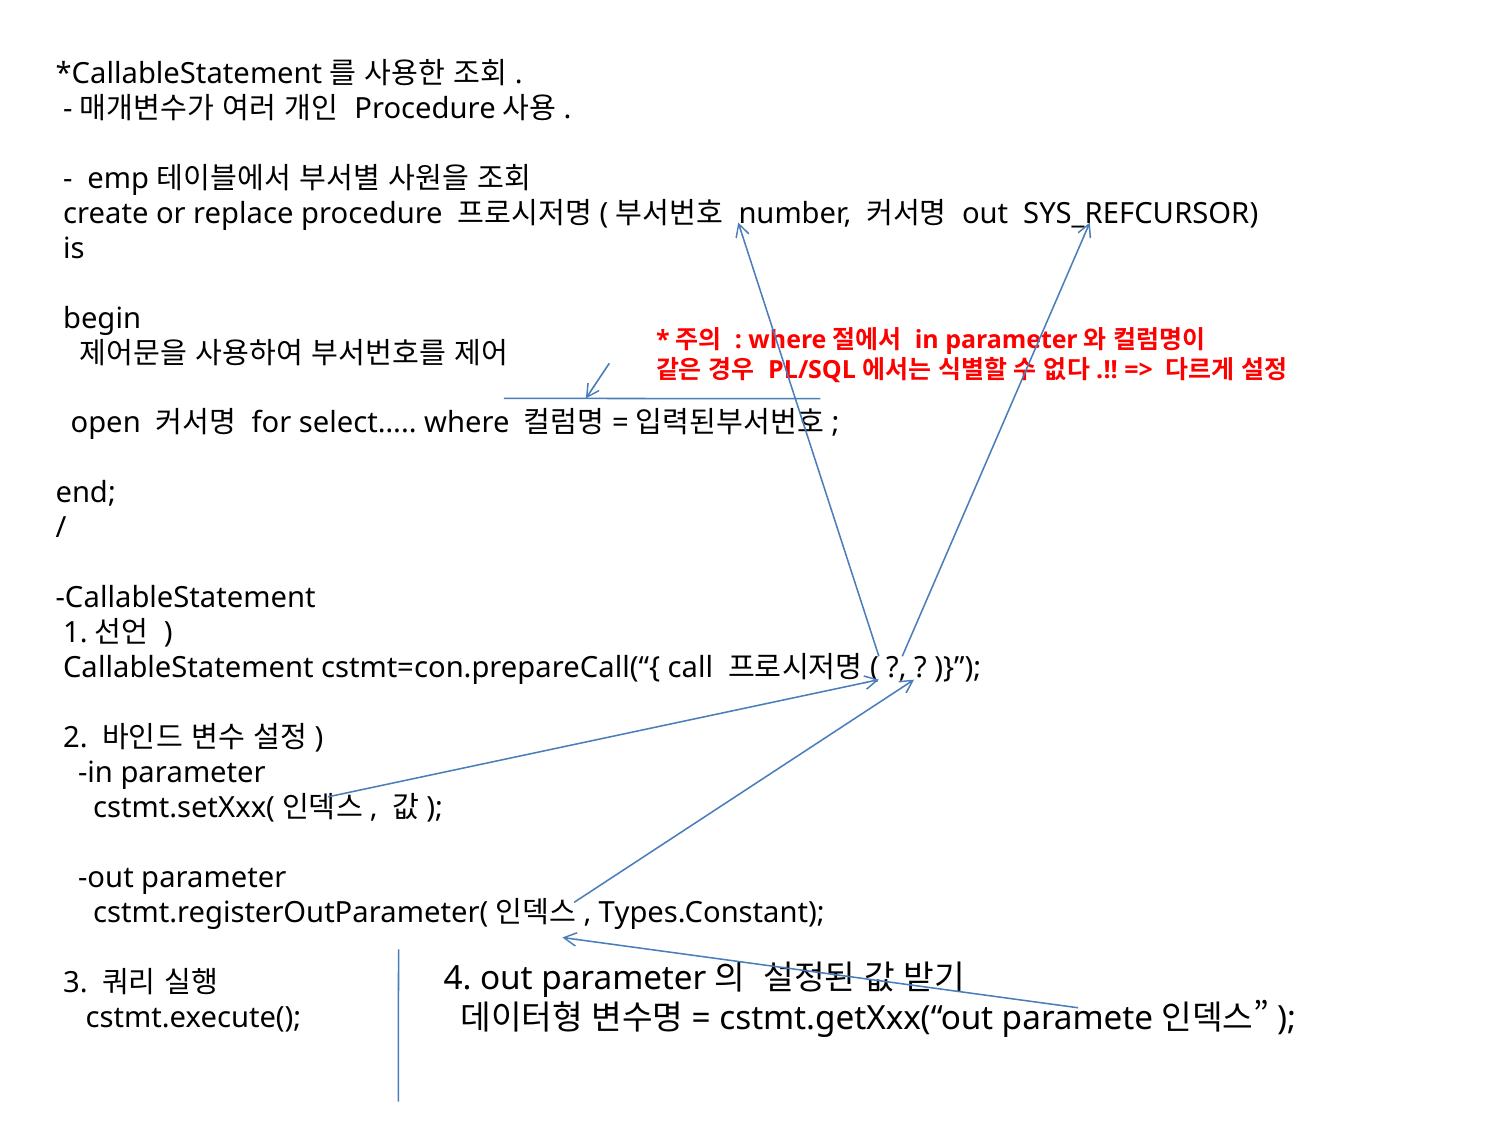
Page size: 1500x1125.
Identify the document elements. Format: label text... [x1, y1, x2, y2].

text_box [579, 368, 590, 393]
text_box *주의 : where절에서 in parameter와 컬럼명이 같은 경우 PL/SQL에서는 식별할 수 없다.!! => 다르게 설정 [641, 316, 777, 367]
text_box *CallableStatement를 사용한 조회. -매개변수가 여러 개인 Procedure사용. - emp테이블에서 부서별 사원을 조회 create or replace procedure 프로시저명(부서번호 number, 커서명 out SYS_REFCURSOR) is begin 제어문을 사용하여 부서번호를 제어 open 커서명 for select….. where 컬럼명=입력된부서번호; end; / -CallableStatement 1.선언 ) CallableStatement cstmt=con.prepareCall(“{ call 프로시저명( ?, ? )}”); 2. 바인드 변수 설정) -in parameter cstmt.setXxx(인덱스, 값); -out parameter cstmt.registerOutParameter(인덱스, Types.Constant); 3. 쿼리 실행 cstmt.execute(); [40, 46, 1274, 1111]
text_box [562, 937, 1079, 1009]
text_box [327, 679, 572, 797]
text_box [778, 345, 1214, 534]
text_box 4. out parameter의 설정된 값 받기 데이터형 변수명= cstmt.getXxx(“out paramete인덱스”); [428, 949, 1311, 1044]
text_box *주의 : where절에서 in parameter와 컬럼명이 같은 경우 PL/SQL에서는 식별할 수 없다.!! => 다르게 설정 [770, 316, 1048, 344]
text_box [591, 368, 773, 510]
text_box *주의 : where절에서 in parameter와 컬럼명이 같은 경우 PL/SQL에서는 식별할 수 없다.!! => 다르게 설정 [1039, 316, 1303, 391]
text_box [573, 679, 915, 903]
